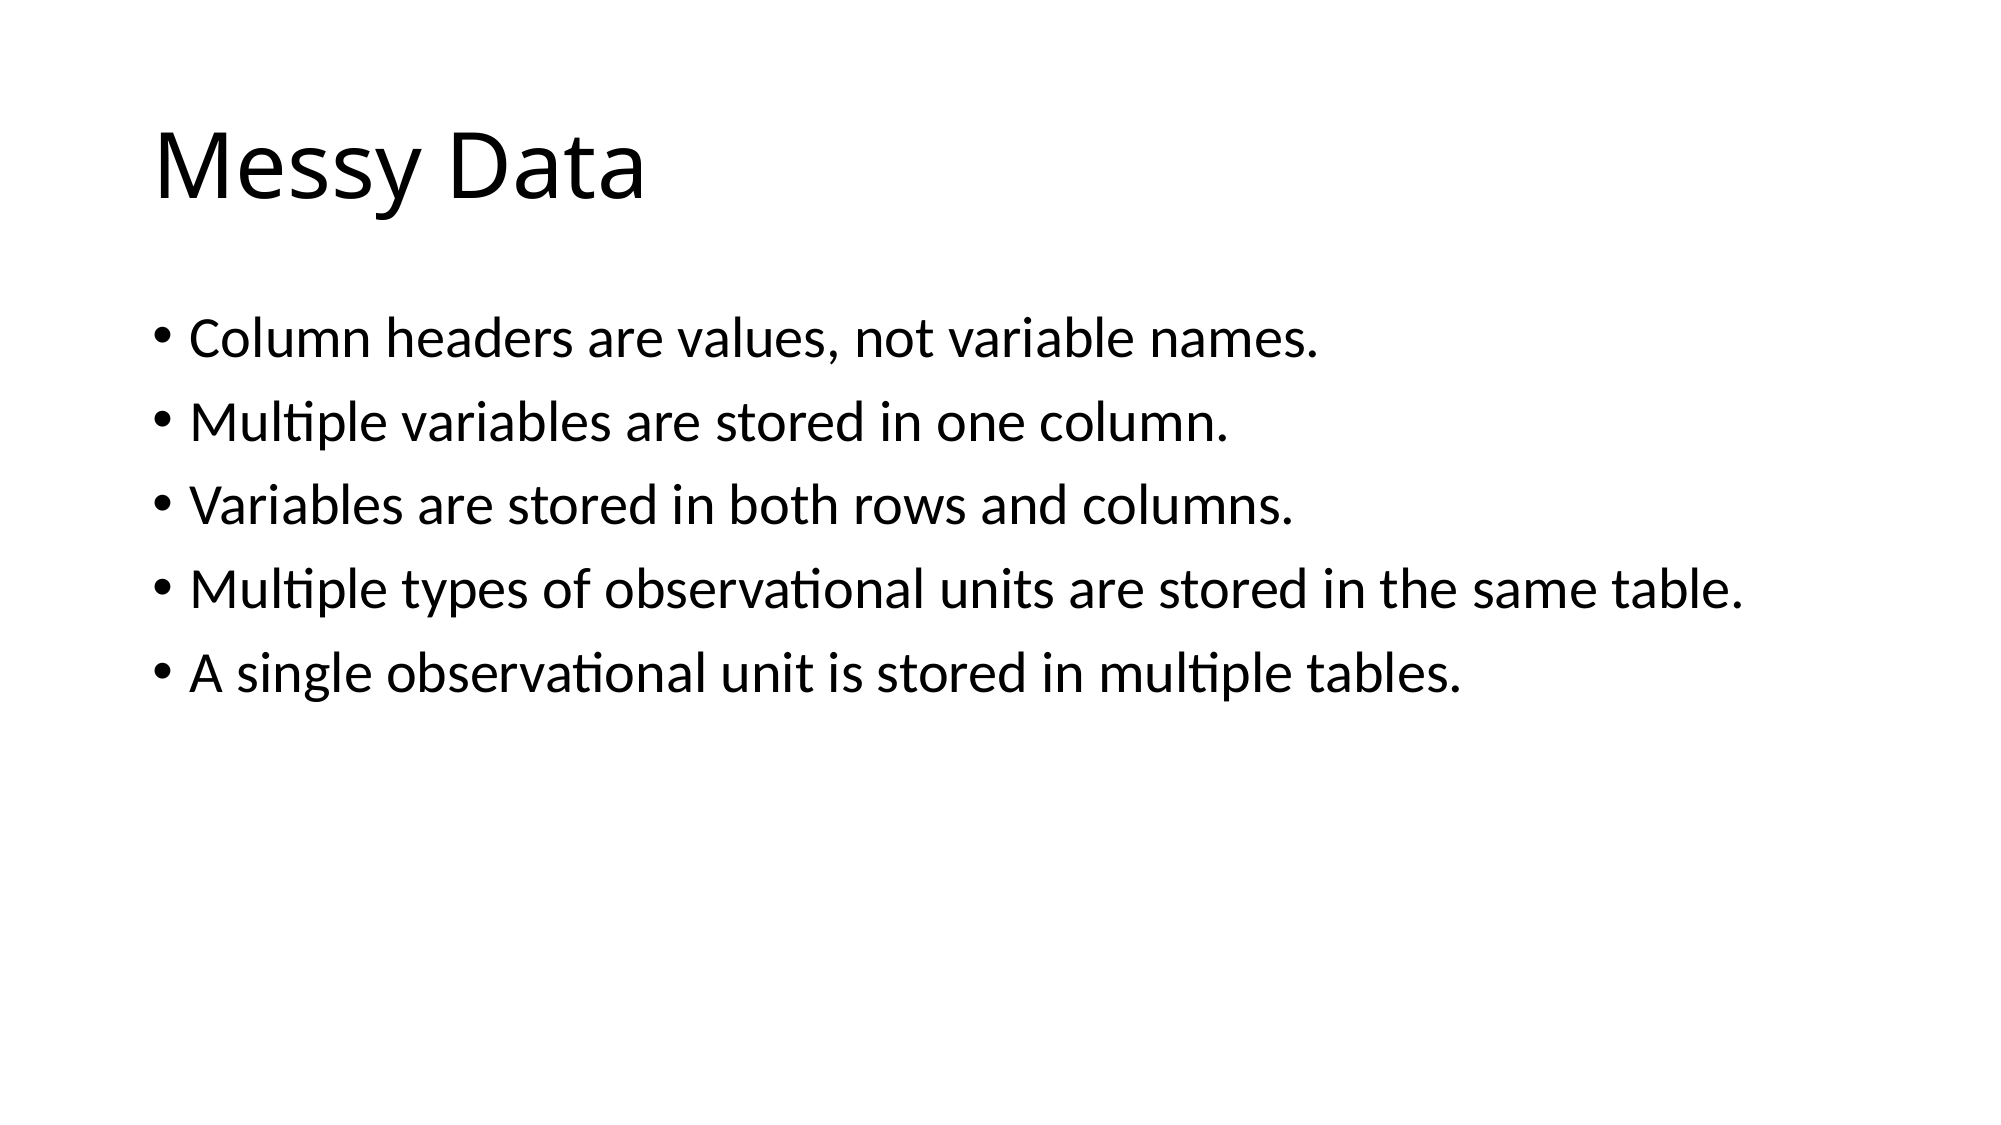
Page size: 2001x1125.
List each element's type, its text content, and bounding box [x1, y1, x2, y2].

list Column headers are values, not variable names. Multiple variables are stored in one column. Variables are stored in both rows and columns. Multiple types of observational units are stored in the same table. A single observational unit is stored in multiple tables. [137, 299, 1863, 1014]
title Messy Data [137, 59, 1863, 278]
